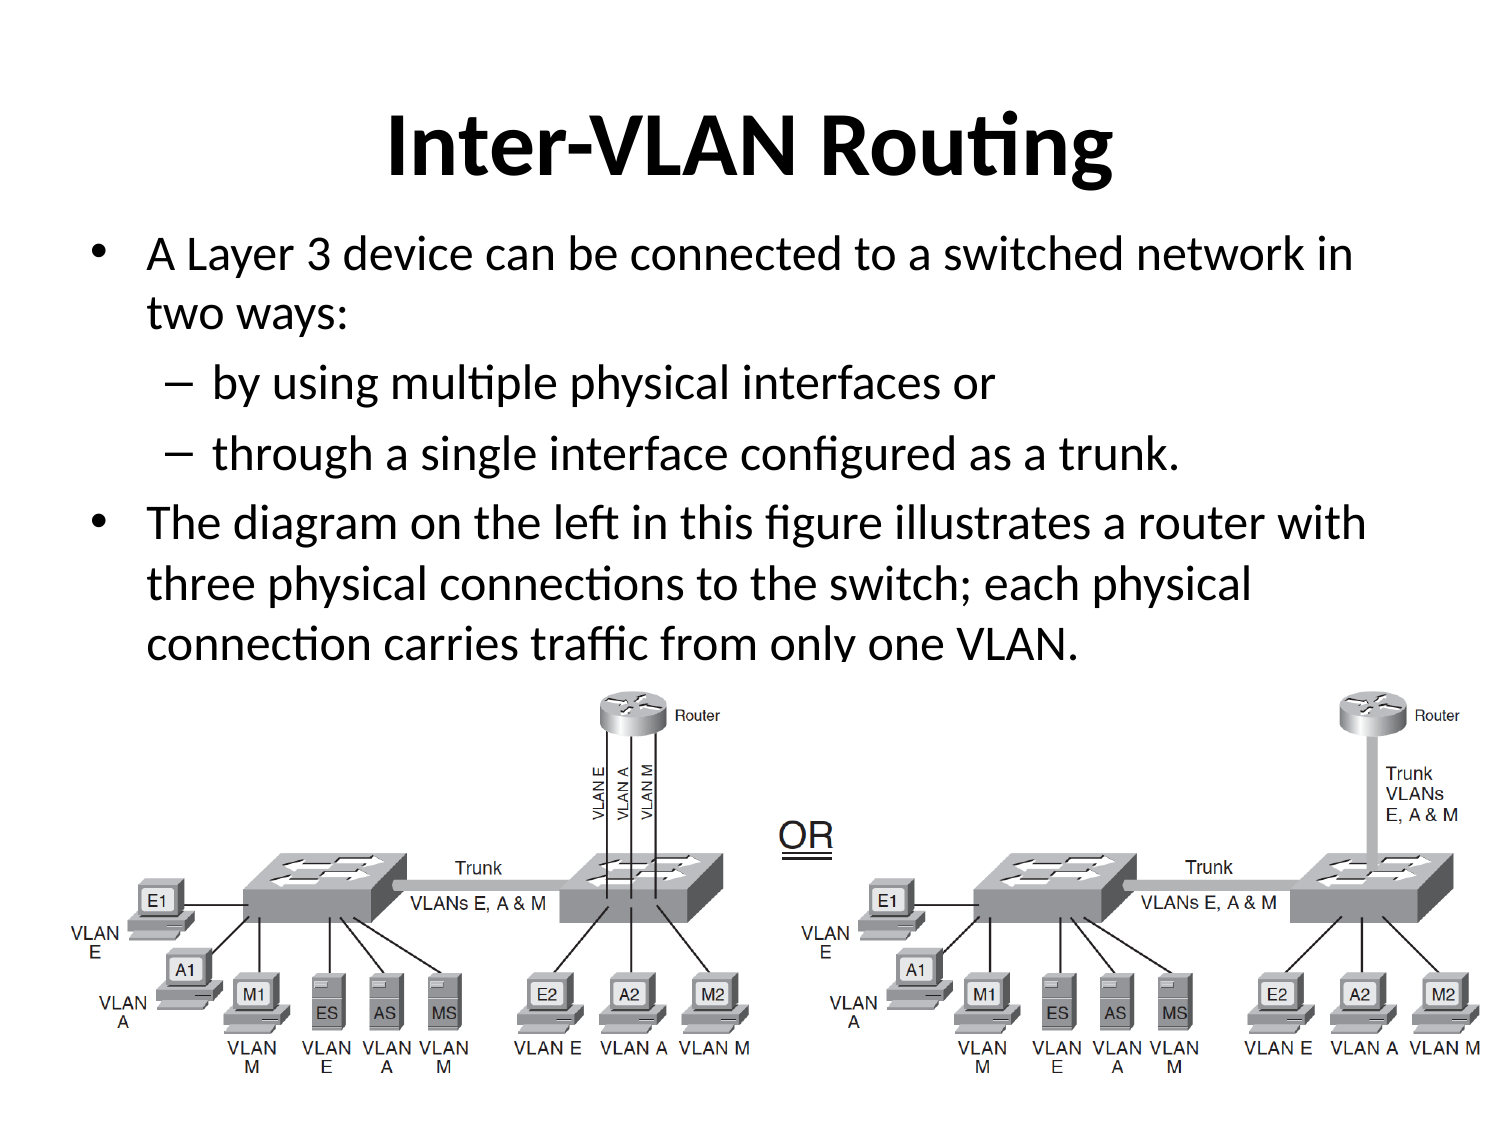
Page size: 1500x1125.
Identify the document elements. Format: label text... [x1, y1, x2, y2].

picture [0, 662, 1500, 1097]
title Inter-VLAN Routing [75, 45, 1425, 212]
list A Layer 3 device can be connected to a switched network in two ways: by using multiple physical interfaces or through a single interface configured as a trunk. The diagram on the left in this figure illustrates a router with three physical connections to the switch; each physical connection carries traffic from only one VLAN. [75, 212, 1425, 638]
